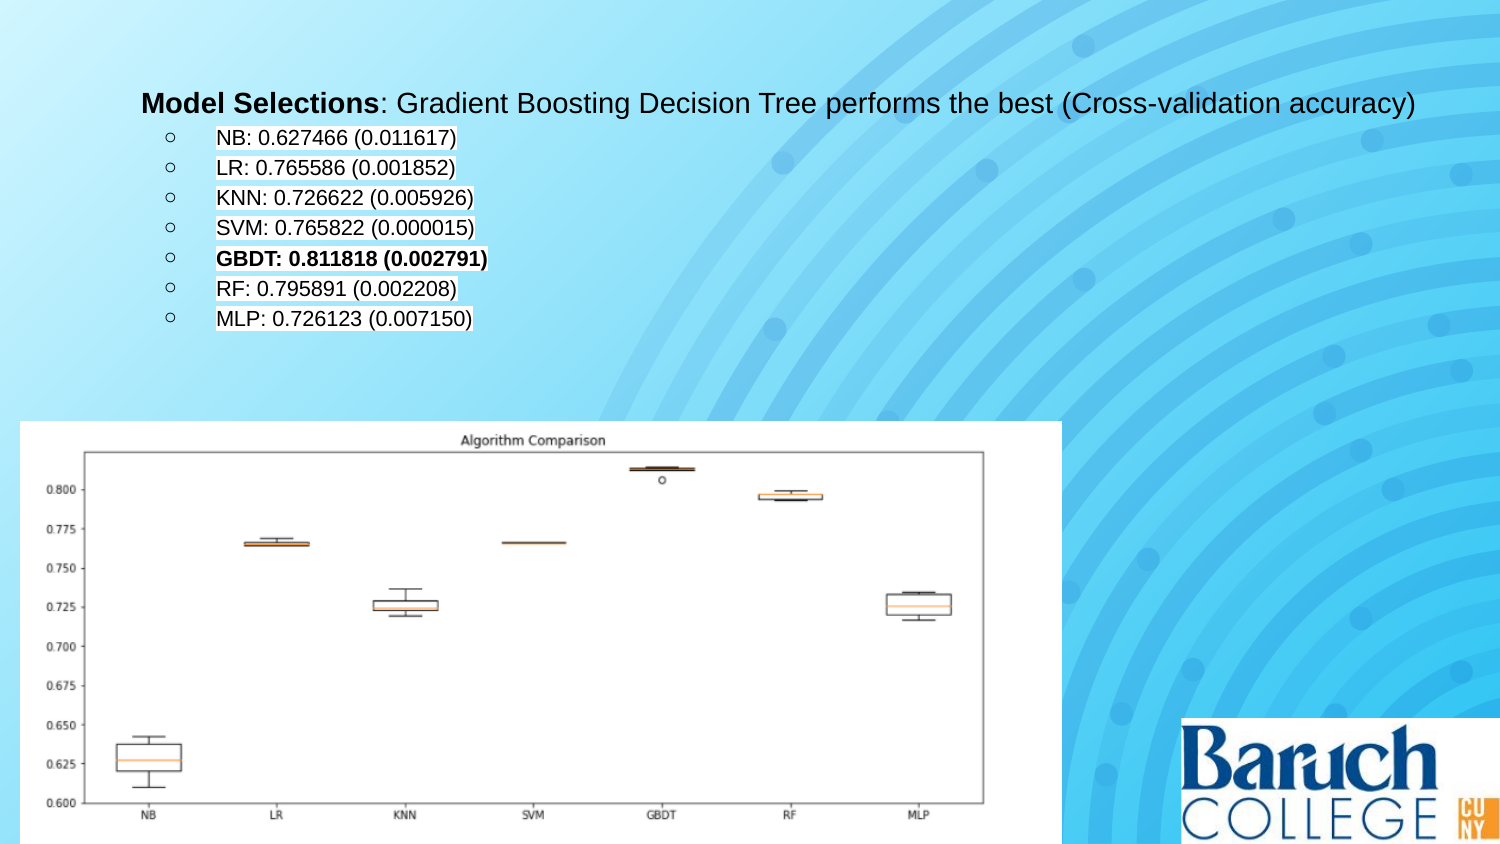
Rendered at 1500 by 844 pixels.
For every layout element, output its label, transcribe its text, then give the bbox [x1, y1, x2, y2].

picture [19, 421, 1062, 844]
text_box Model Selections: Gradient Boosting Decision Tree performs the best (Cross-validation accuracy) NB: 0.627466 (0.011617) LR: 0.765586 (0.001852) KNN: 0.726622 (0.005926) SVM: 0.765822 (0.000015) GBDT: 0.811818 (0.002791) RF: 0.795891 (0.002208) MLP: 0.726123 (0.007150) [51, 0, 1460, 386]
picture [1181, 717, 1500, 844]
